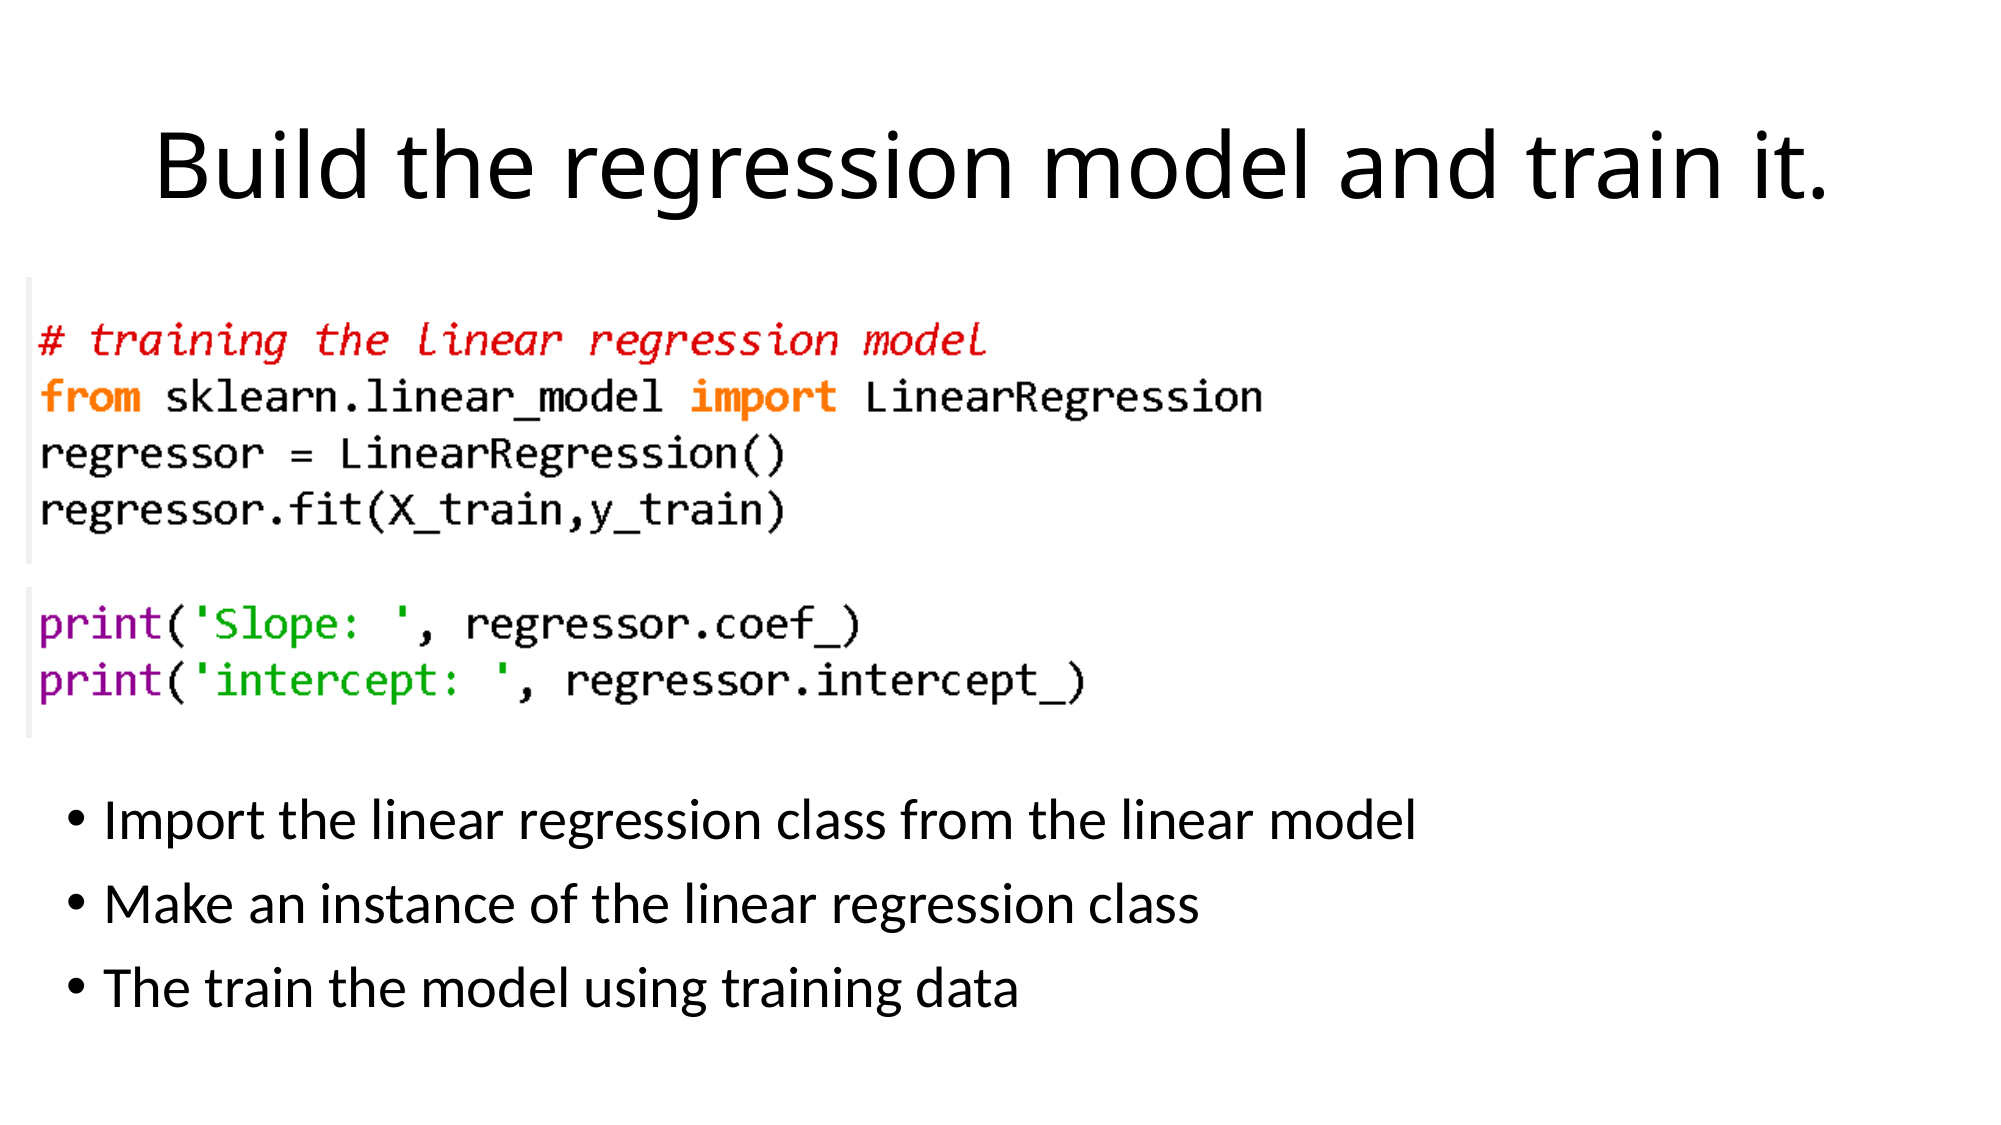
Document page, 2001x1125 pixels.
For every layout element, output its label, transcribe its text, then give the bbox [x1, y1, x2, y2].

picture [26, 587, 1113, 738]
title Build the regression model and train it. [137, 59, 1863, 278]
list Import the linear regression class from the linear model Make an instance of the linear regression class The train the model using training data [50, 781, 1829, 1068]
picture [26, 277, 1280, 564]
